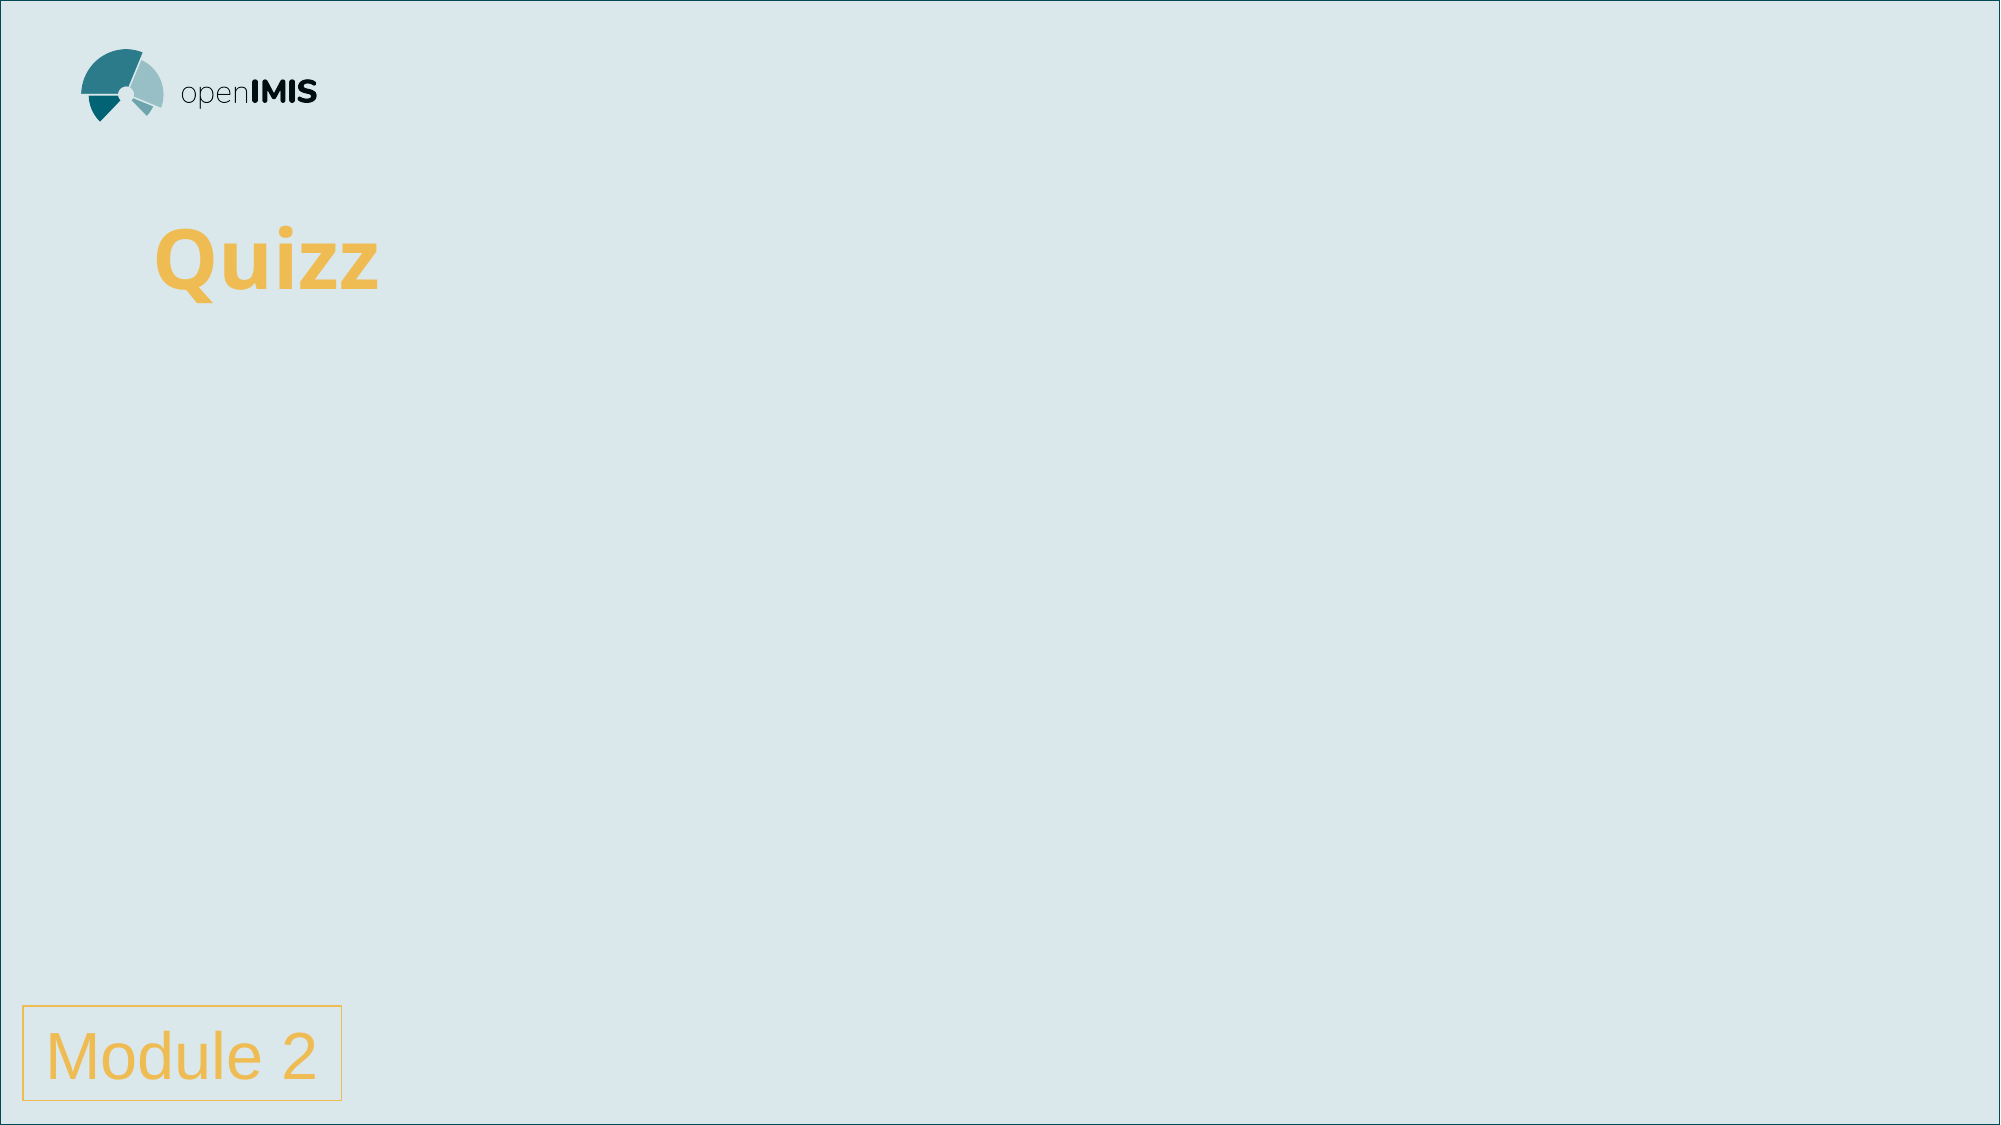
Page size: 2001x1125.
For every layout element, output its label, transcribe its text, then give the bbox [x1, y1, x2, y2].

text_box [0, 0, 2000, 1125]
title Quizz [137, 185, 1863, 340]
text_box Module 2 [22, 1005, 342, 1101]
